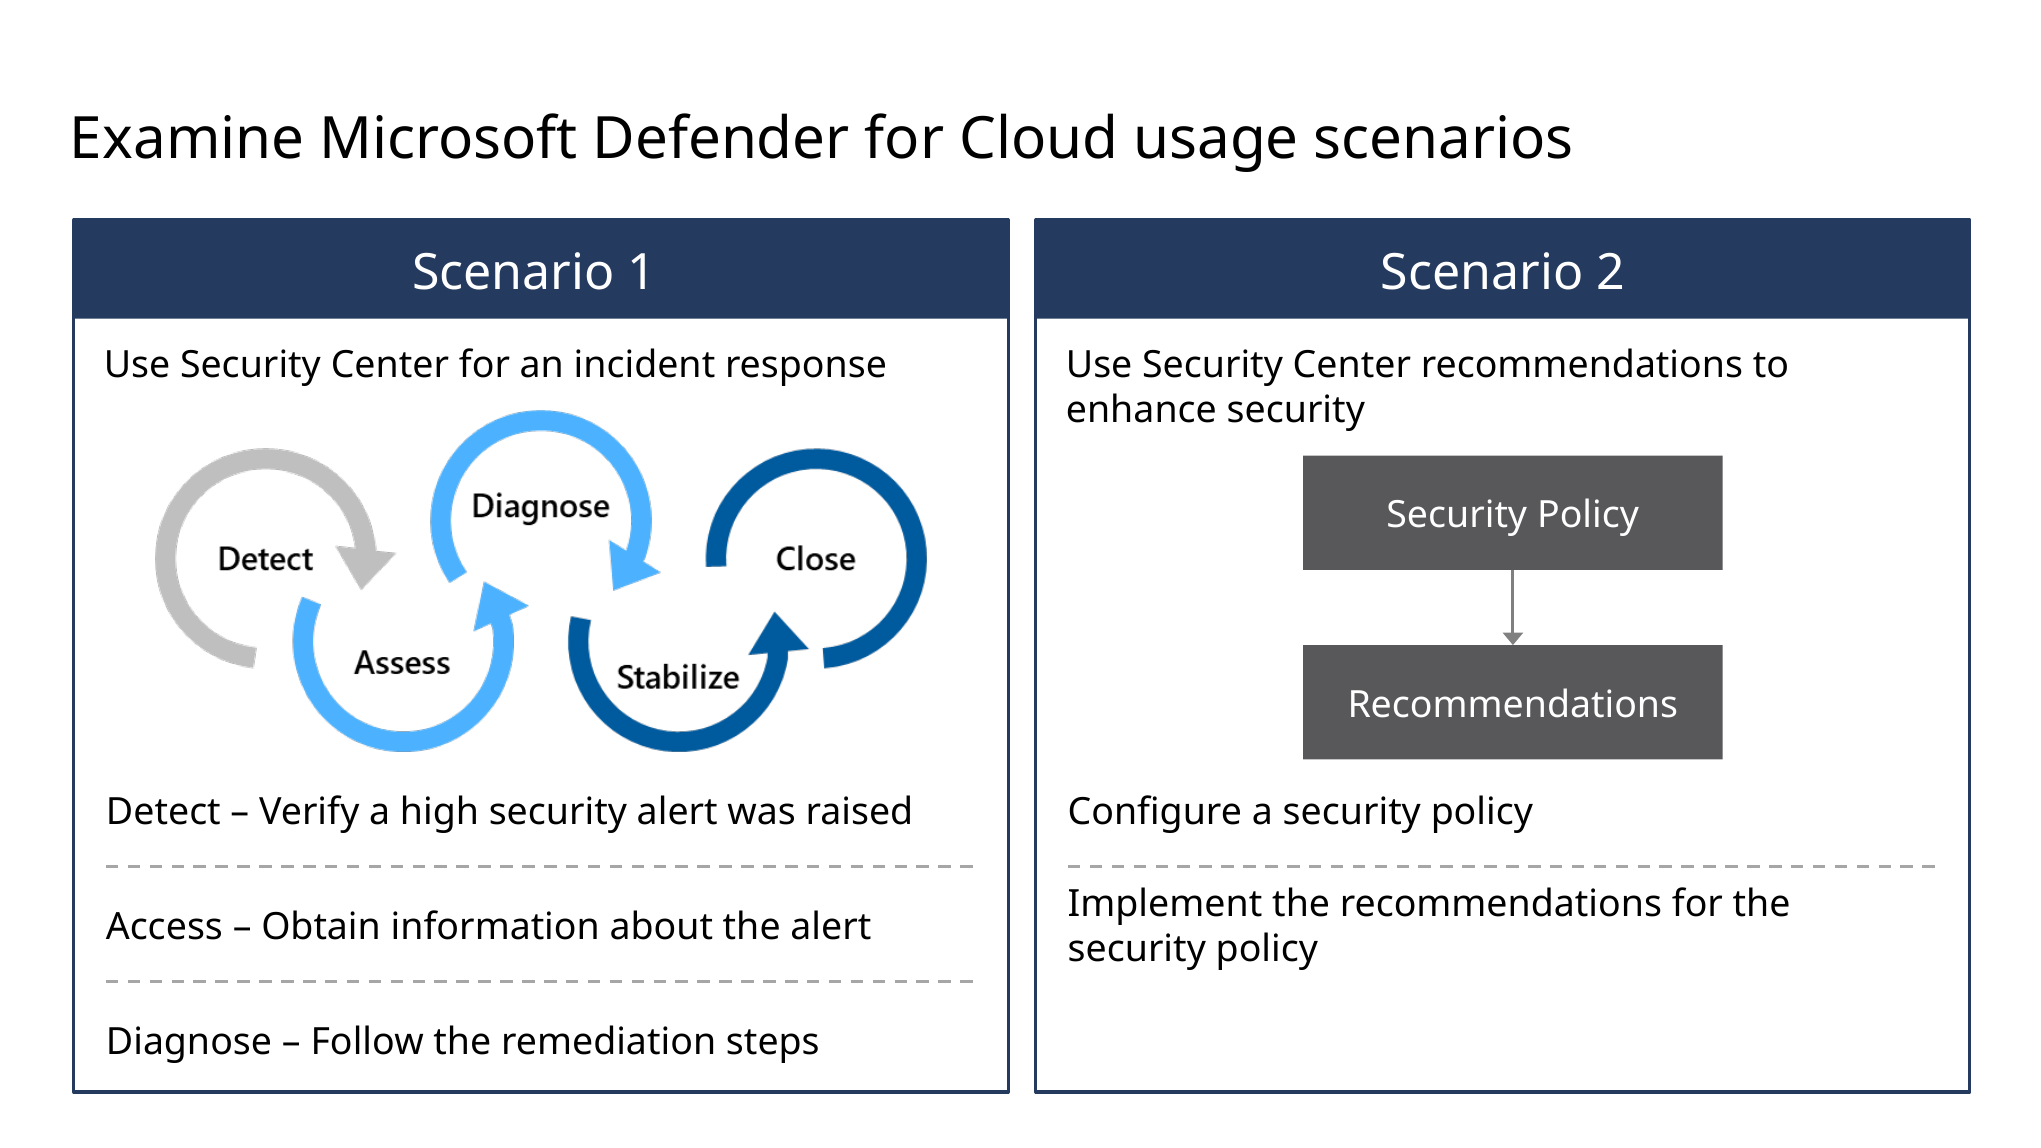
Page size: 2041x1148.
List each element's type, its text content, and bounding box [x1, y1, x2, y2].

text_box Security Policy [1302, 455, 1723, 571]
text_box Configure a security policy [1067, 756, 1938, 863]
title Examine Microsoft Defender for Cloud usage scenarios [70, 103, 1969, 172]
text_box Access – Obtain information about the alert [105, 871, 977, 978]
picture [154, 409, 928, 754]
text_box Use Security Center recommendations to enhance security [1035, 219, 1971, 1093]
text_box Detect – Verify a high security alert was raised [105, 756, 977, 863]
text_box Implement the recommendations for the security policy [1067, 871, 1938, 978]
text_box Use Security Center for an incident response [73, 219, 1009, 1093]
text_box Diagnose – Follow the remediation steps [105, 986, 977, 1093]
text_box Recommendations [1302, 644, 1723, 756]
